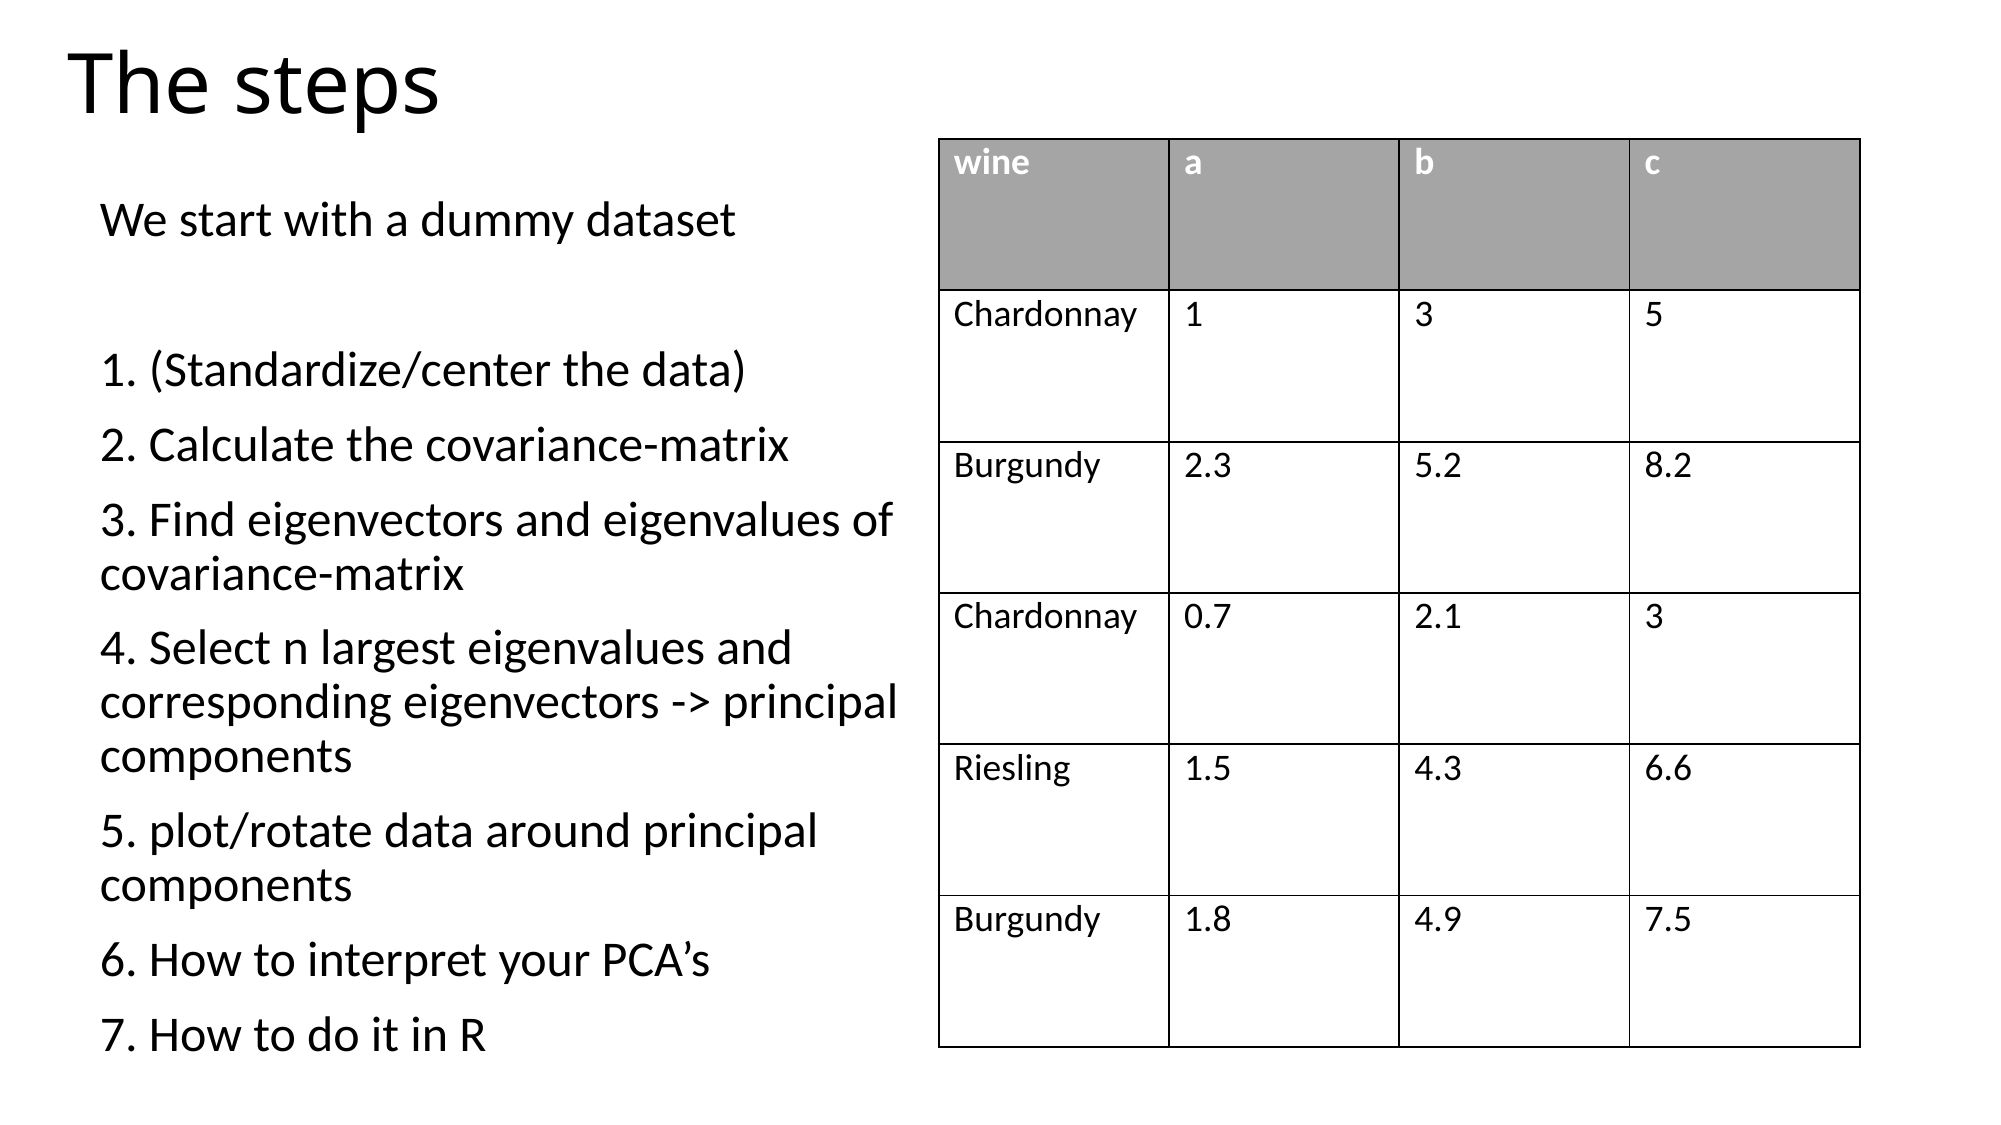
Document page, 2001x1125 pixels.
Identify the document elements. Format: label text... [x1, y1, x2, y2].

table_cell 3 [1400, 291, 1629, 441]
table_cell 5.2 [1400, 443, 1629, 592]
table_cell Chardonnay [940, 291, 1168, 441]
table_header wine [940, 140, 1168, 289]
table_header b [1400, 140, 1629, 289]
table_cell Chardonnay [940, 594, 1168, 743]
table_cell 5 [1630, 291, 1859, 441]
subtitle We start with a dummy dataset 1. (Standardize/center the data) 2. Calculate the covariance-matrix 3. Find eigenvectors and eigenvalues of covariance-matrix 4. Select n largest eigenvalues and corresponding eigenvectors -> principal components 5. plot/rotate data around principal components 6. How to interpret your PCA’s 7. How to do it in R [84, 186, 939, 1076]
table_cell Burgundy [940, 896, 1168, 1046]
table_cell 0.7 [1170, 594, 1398, 743]
table_cell 3 [1630, 594, 1859, 743]
title The steps [52, 0, 1552, 140]
table_cell 2.3 [1170, 443, 1398, 592]
table_cell 1.5 [1170, 745, 1398, 895]
table_cell 8.2 [1630, 443, 1859, 592]
table_cell 1.8 [1170, 896, 1398, 1046]
table_cell 7.5 [1630, 896, 1859, 1046]
table_cell 1 [1170, 291, 1398, 441]
table_cell 6.6 [1630, 745, 1859, 895]
table_cell 4.9 [1400, 896, 1629, 1046]
table_cell Burgundy [940, 443, 1168, 592]
table_cell Riesling [940, 745, 1168, 895]
table_cell 2.1 [1400, 594, 1629, 743]
table_cell 4.3 [1400, 745, 1629, 895]
table_header c [1630, 140, 1859, 289]
table_header a [1170, 140, 1398, 289]
